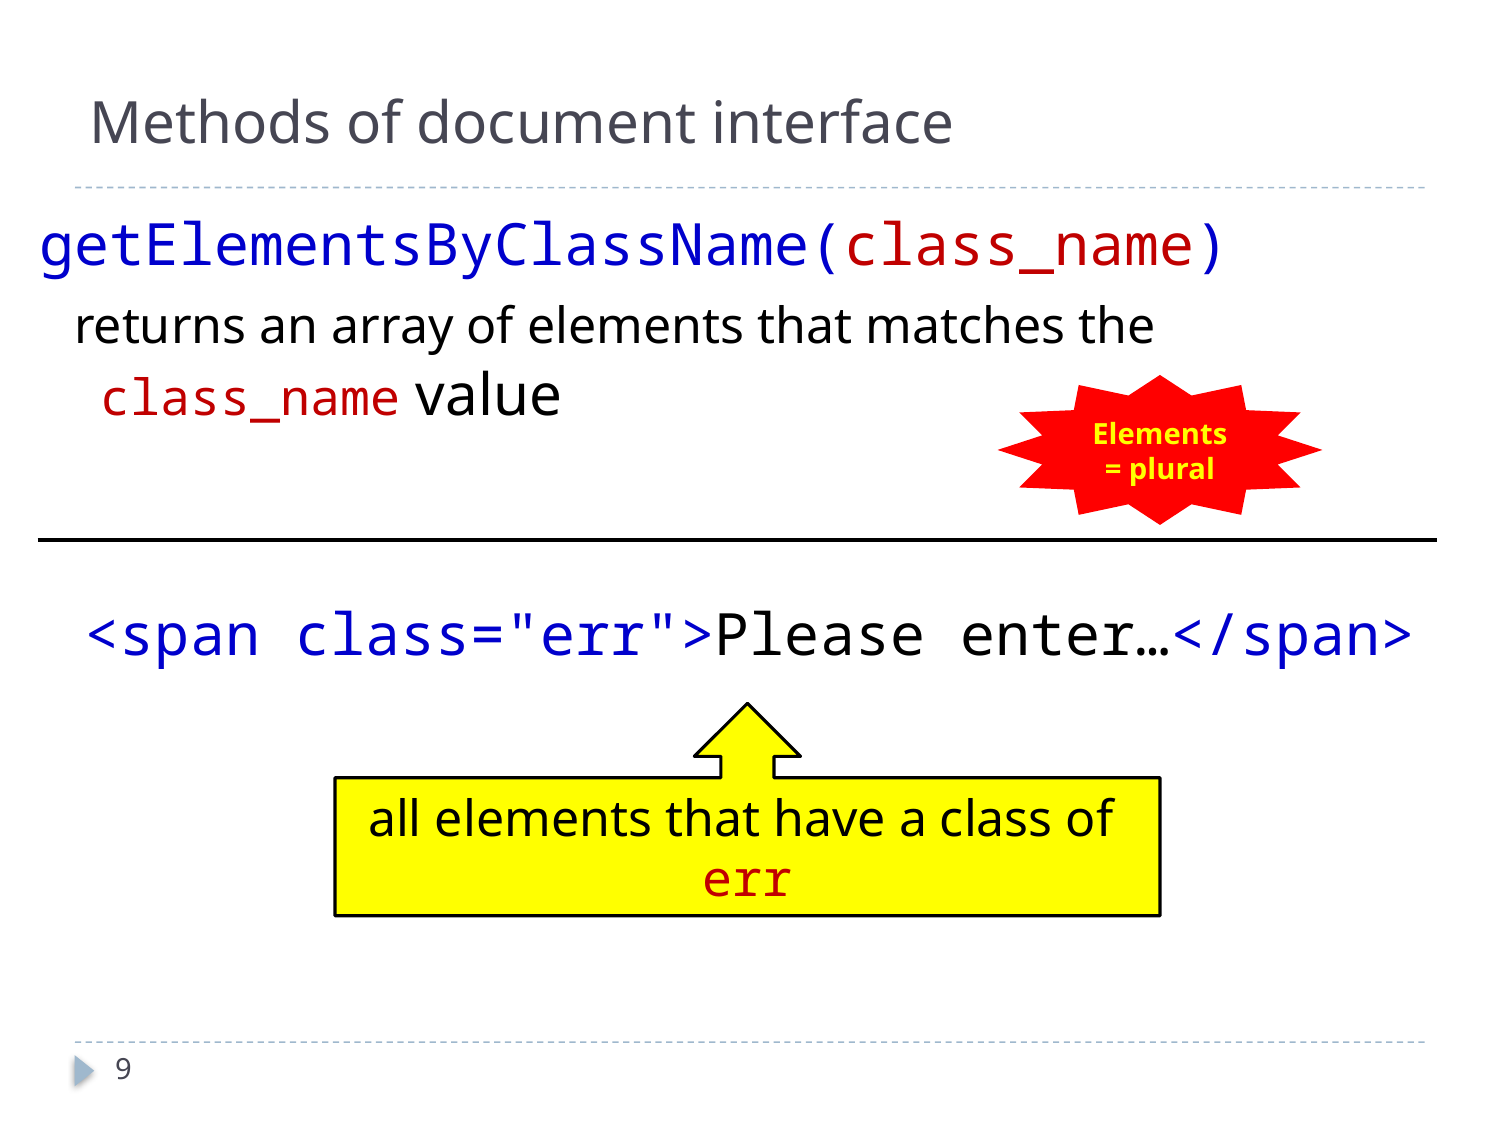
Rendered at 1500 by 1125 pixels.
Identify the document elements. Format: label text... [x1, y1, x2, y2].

slide_number 9 [100, 1042, 426, 1103]
text_box Elements = plural [995, 373, 1325, 527]
title Methods of document interface [75, 24, 1425, 163]
list getElementsByClassName(class_name) returns an array of elements that matches the class_name value <span class="err">Please enter…</span> [24, 200, 1475, 1010]
text_box all elements that have a class of err [333, 702, 1162, 918]
